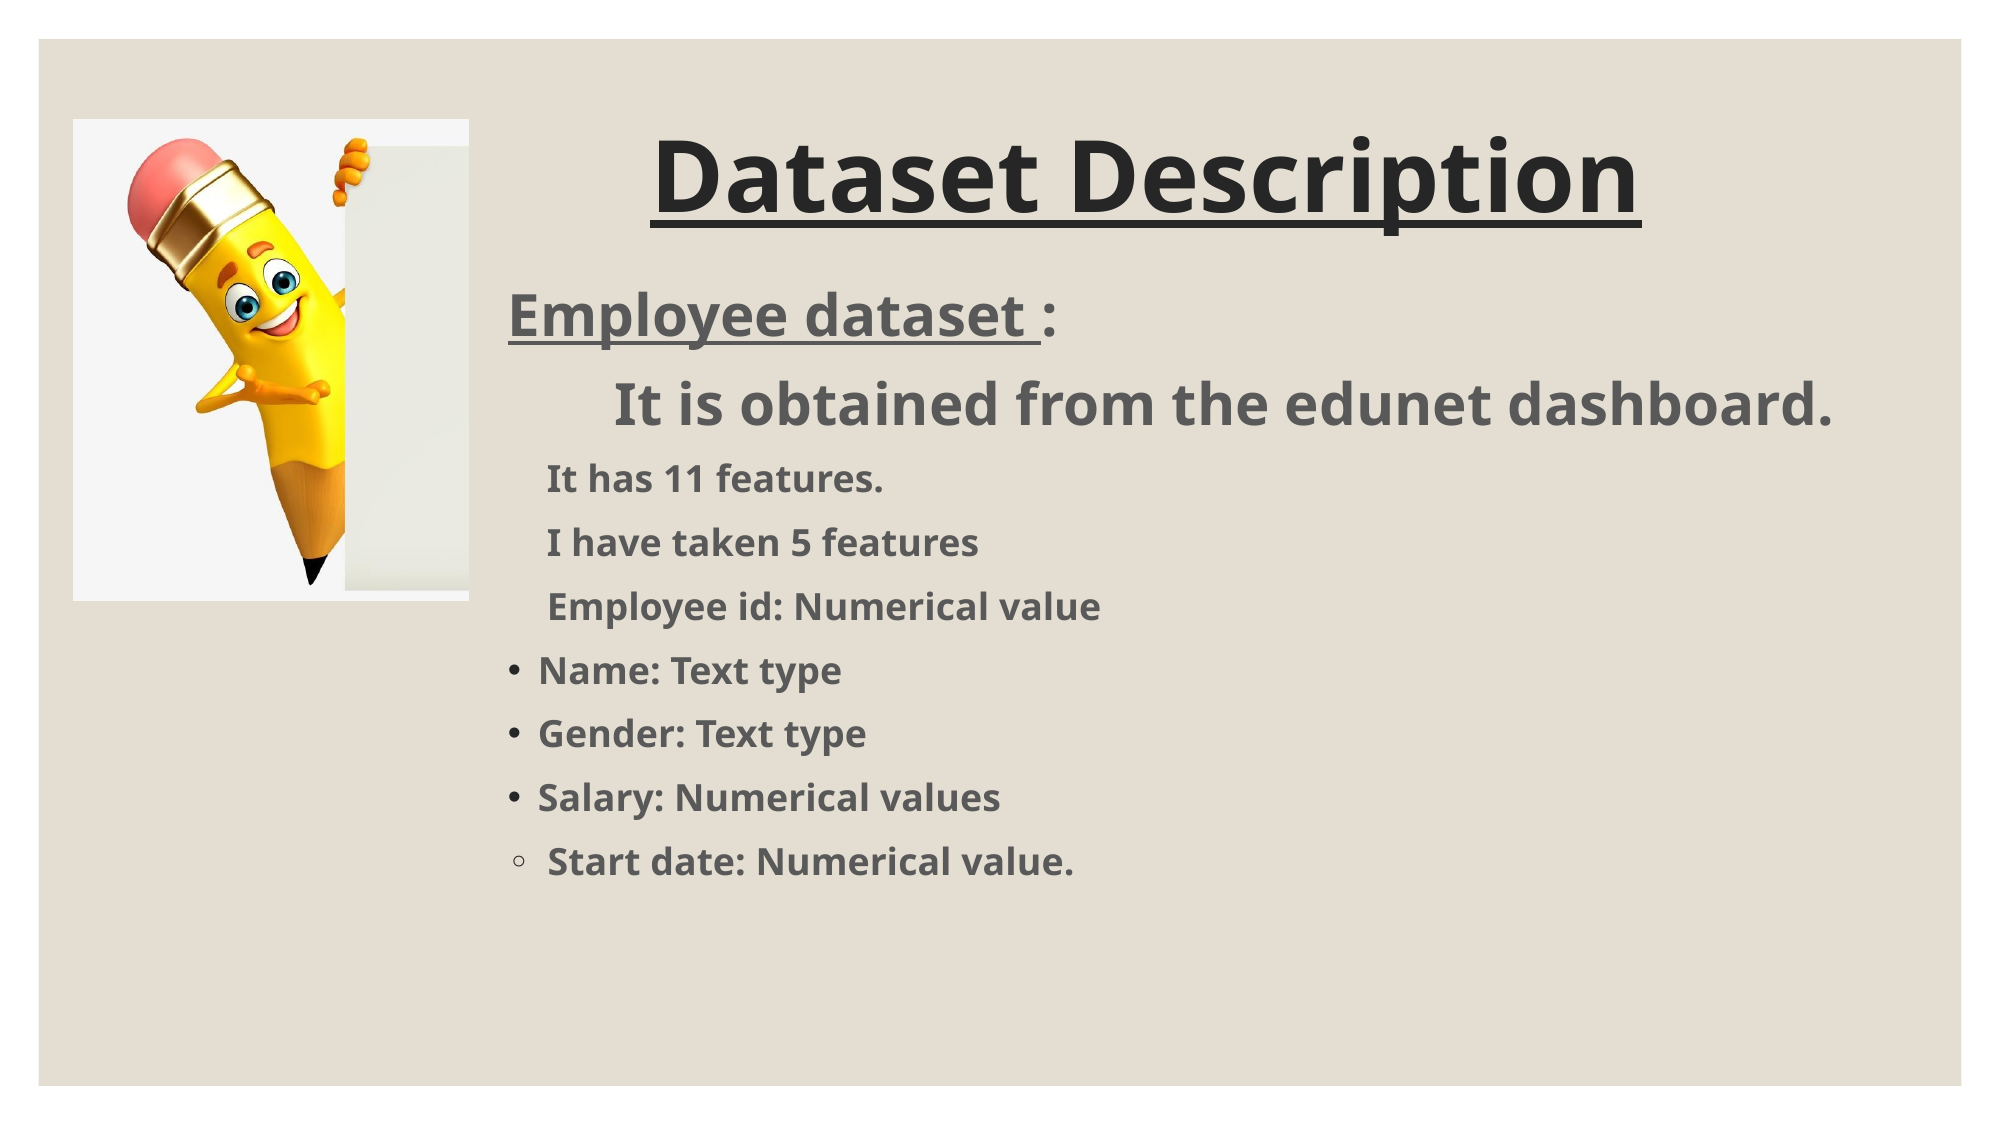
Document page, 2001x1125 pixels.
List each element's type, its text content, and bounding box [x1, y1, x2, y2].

text_box Employee dataset : It is obtained from the edunet dashboard. It has 11 features. I have taken 5 features Employee id: Numerical value Name: Text type Gender: Text type Salary: Numerical values Start date: Numerical value. [493, 270, 2000, 1003]
title Dataset Description [609, 67, 1704, 270]
picture [73, 119, 469, 601]
